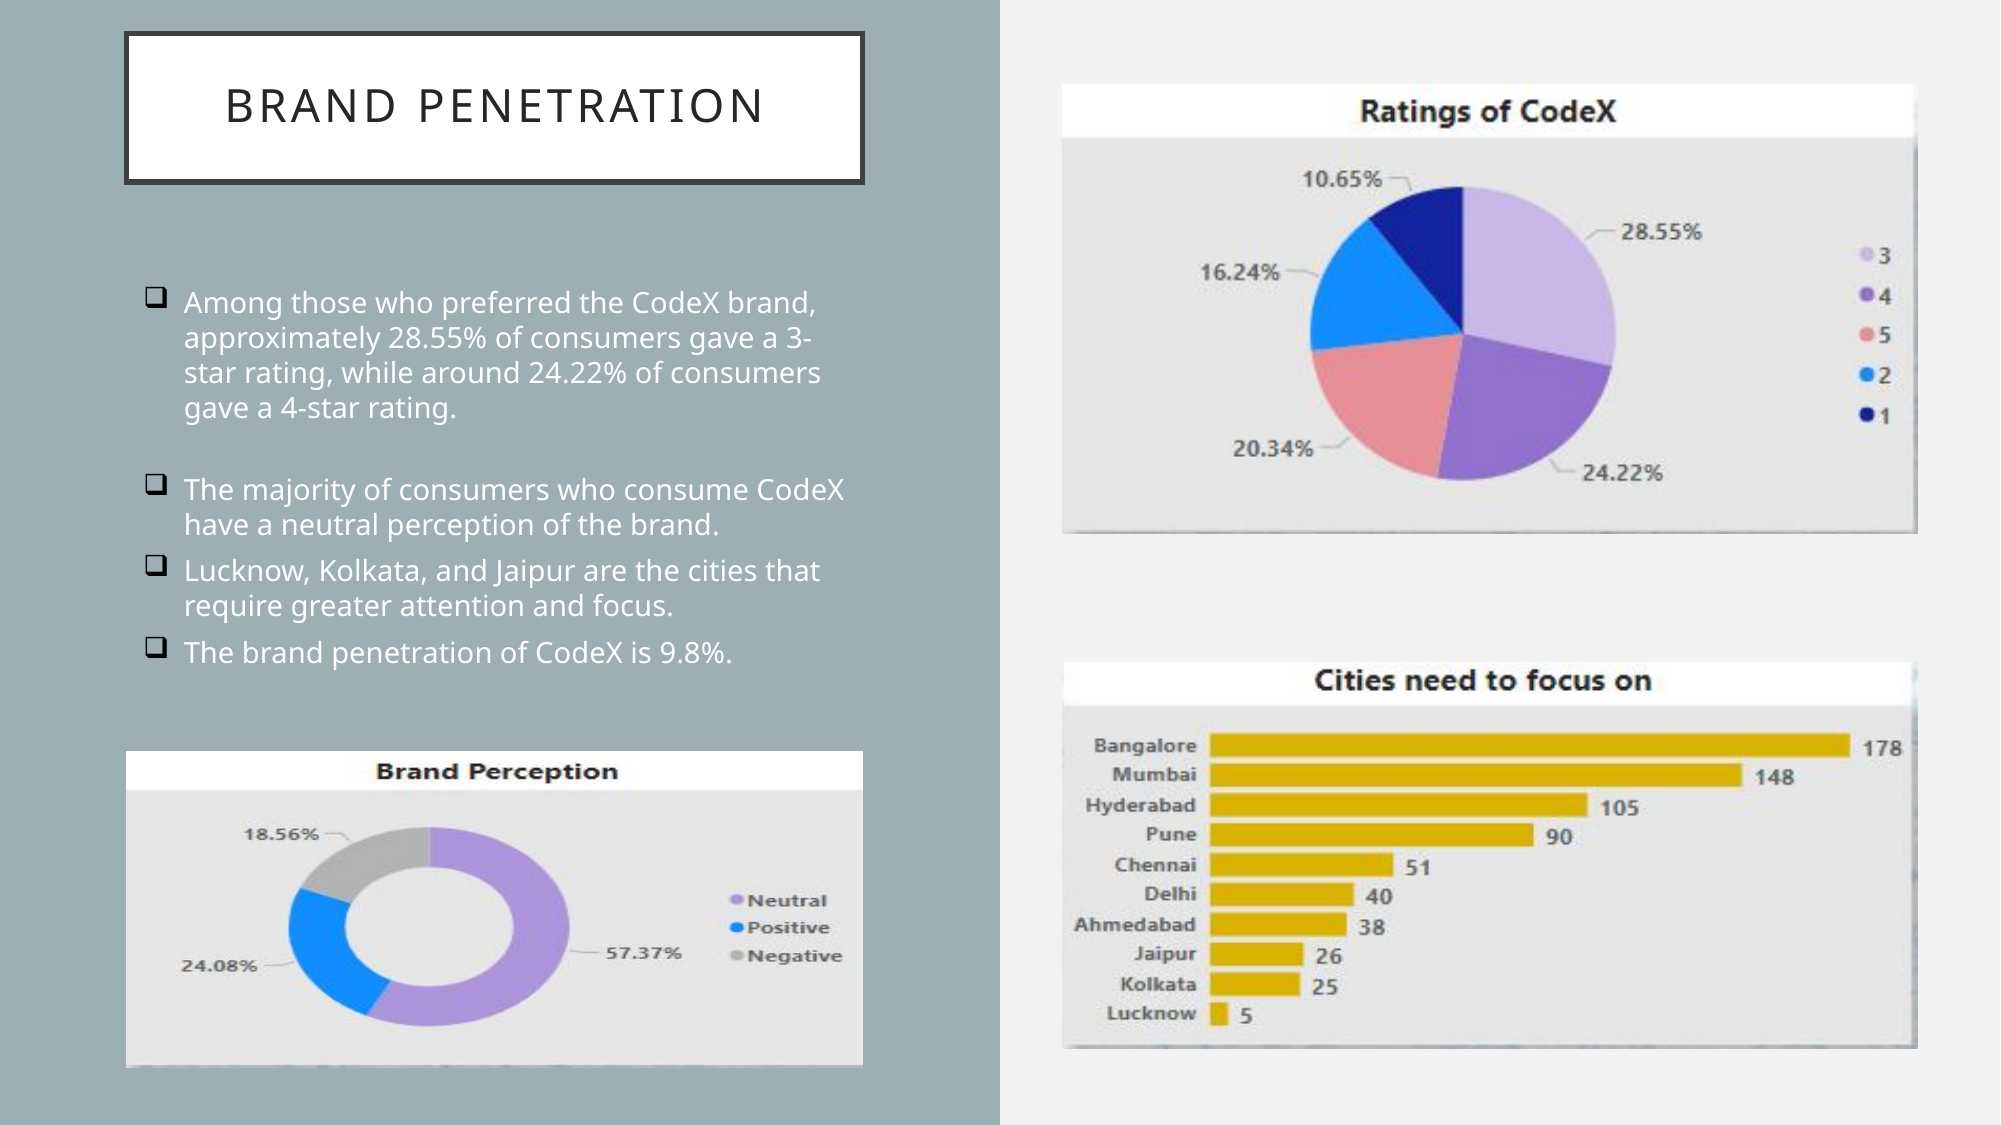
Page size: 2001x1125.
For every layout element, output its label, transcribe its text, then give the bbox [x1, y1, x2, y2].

picture [1062, 662, 1918, 1049]
title Brand penetration [124, 31, 865, 185]
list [1062, 84, 1918, 534]
list Among those who preferred the CodeX brand, approximately 28.55% of consumers gave a 3-star rating, while around 24.22% of consumers gave a 4-star rating. The majority of consumers who consume CodeX have a neutral perception of the brand. Lucknow, Kolkata, and Jaipur are the cities that require greater attention and focus. The brand penetration of CodeX is 9.8%. [126, 276, 863, 708]
picture [126, 751, 863, 1068]
